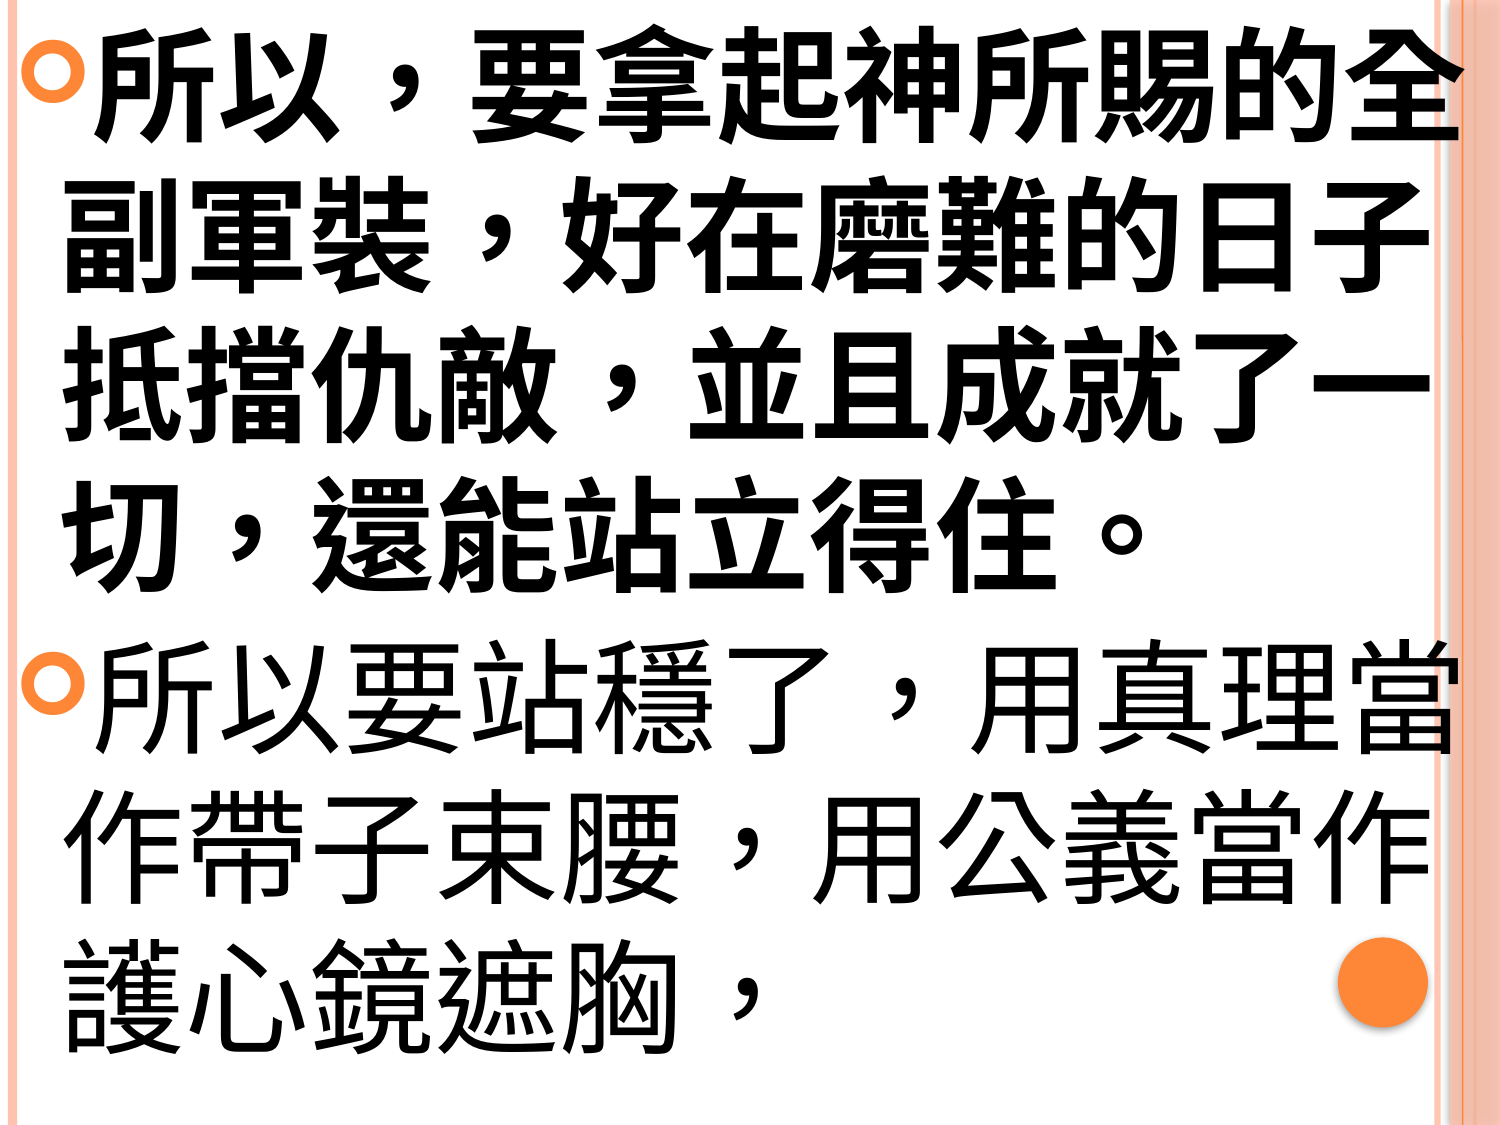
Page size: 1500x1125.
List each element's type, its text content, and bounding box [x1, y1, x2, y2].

list 所以，要拿起神所賜的全副軍裝，好在磨難的日子抵擋仇敵，並且成就了一切，還能站立得住。 所以要站穩了，用真理當作帶子束腰，用公義當作護心鏡遮胸， [0, 0, 1500, 1125]
